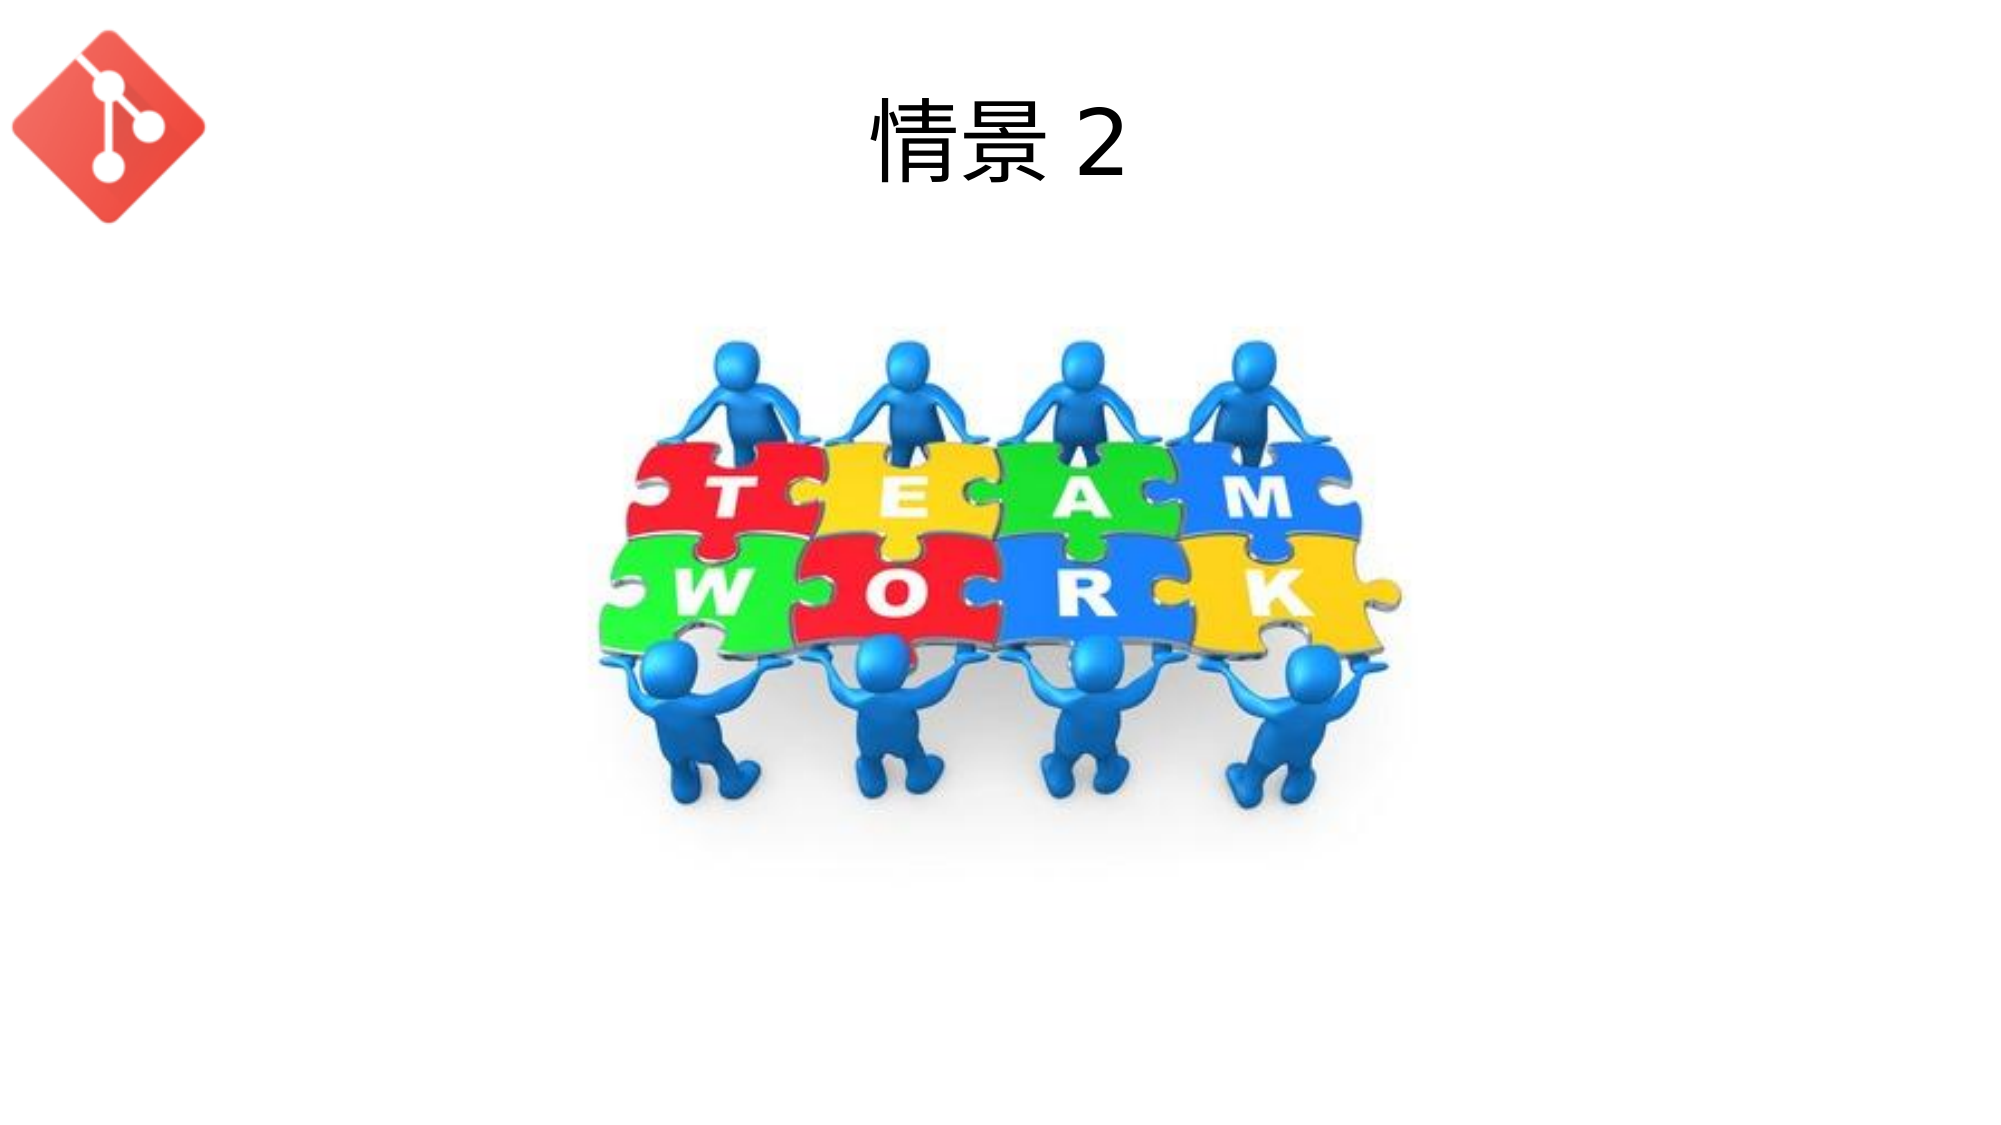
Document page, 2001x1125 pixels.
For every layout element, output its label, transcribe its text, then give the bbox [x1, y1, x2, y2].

title 情景2 [99, 44, 1901, 233]
picture [3, 21, 215, 233]
picture [553, 255, 1447, 933]
